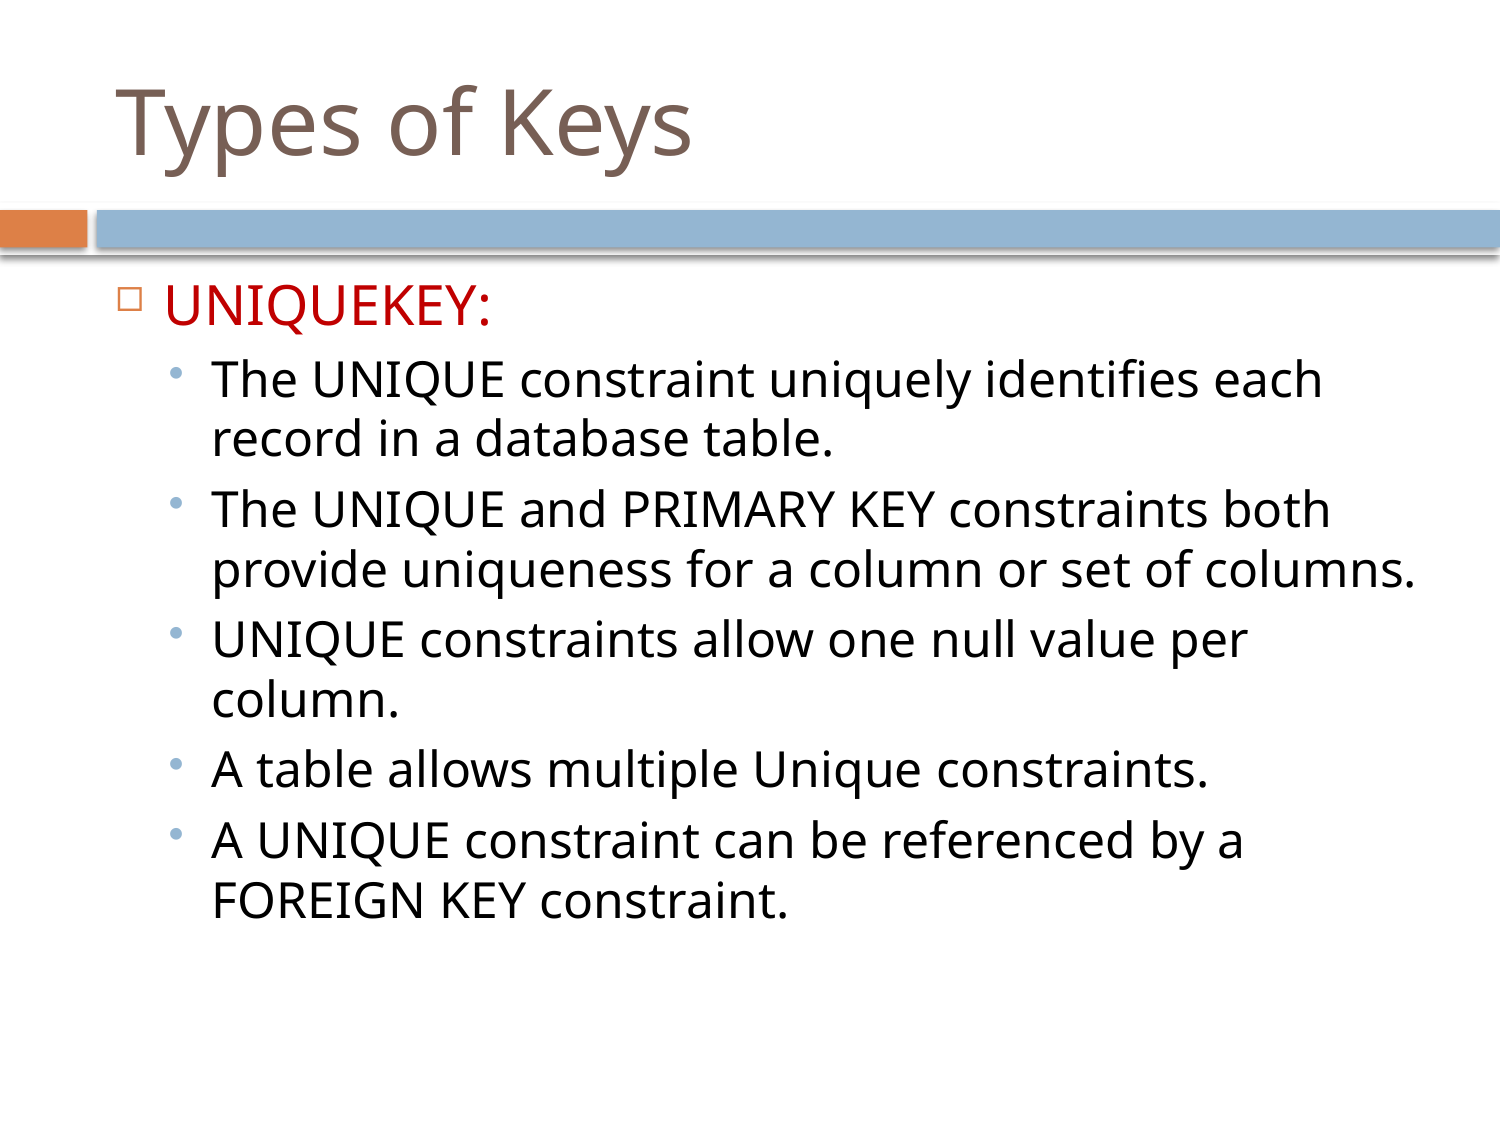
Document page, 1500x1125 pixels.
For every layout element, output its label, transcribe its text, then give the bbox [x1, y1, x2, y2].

list UNIQUEKEY: The UNIQUE constraint uniquely identifies each record in a database table. The UNIQUE and PRIMARY KEY constraints both provide uniqueness for a column or set of columns. UNIQUE constraints allow one null value per column. A table allows multiple Unique constraints. A UNIQUE constraint can be referenced by a FOREIGN KEY constraint. [100, 262, 1438, 1000]
title Types of Keys [100, 37, 1438, 200]
